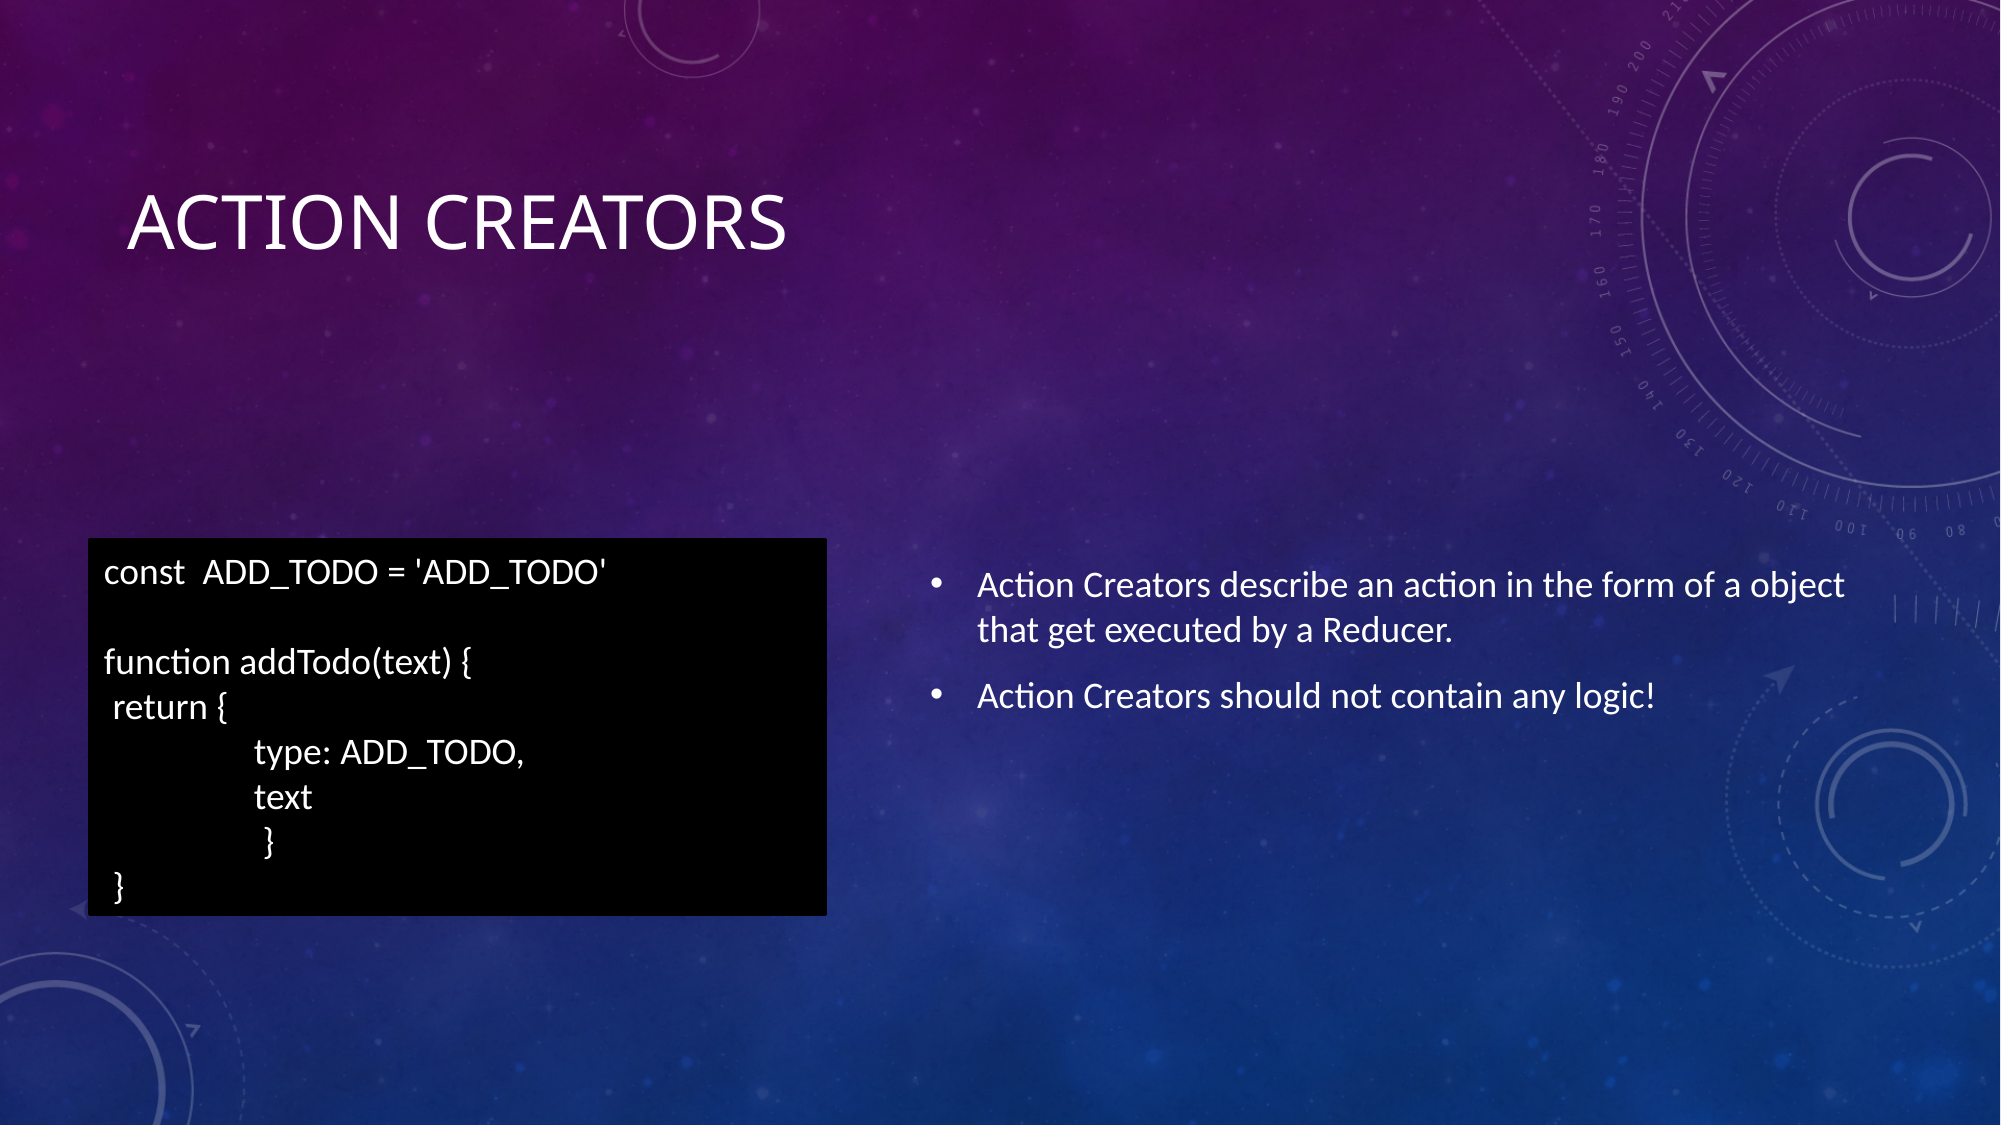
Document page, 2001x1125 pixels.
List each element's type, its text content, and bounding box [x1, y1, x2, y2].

title Action Creators [112, 99, 1775, 339]
list Action Creators describe an action in the form of a object that get executed by a Reducer. Action Creators should not contain any logic! [915, 338, 1876, 938]
picture [0, 0, 2001, 1125]
text_box const ADD_TODO = 'ADD_TODO' function addTodo(text) { return { type: ADD_TODO, text } } [88, 538, 827, 916]
